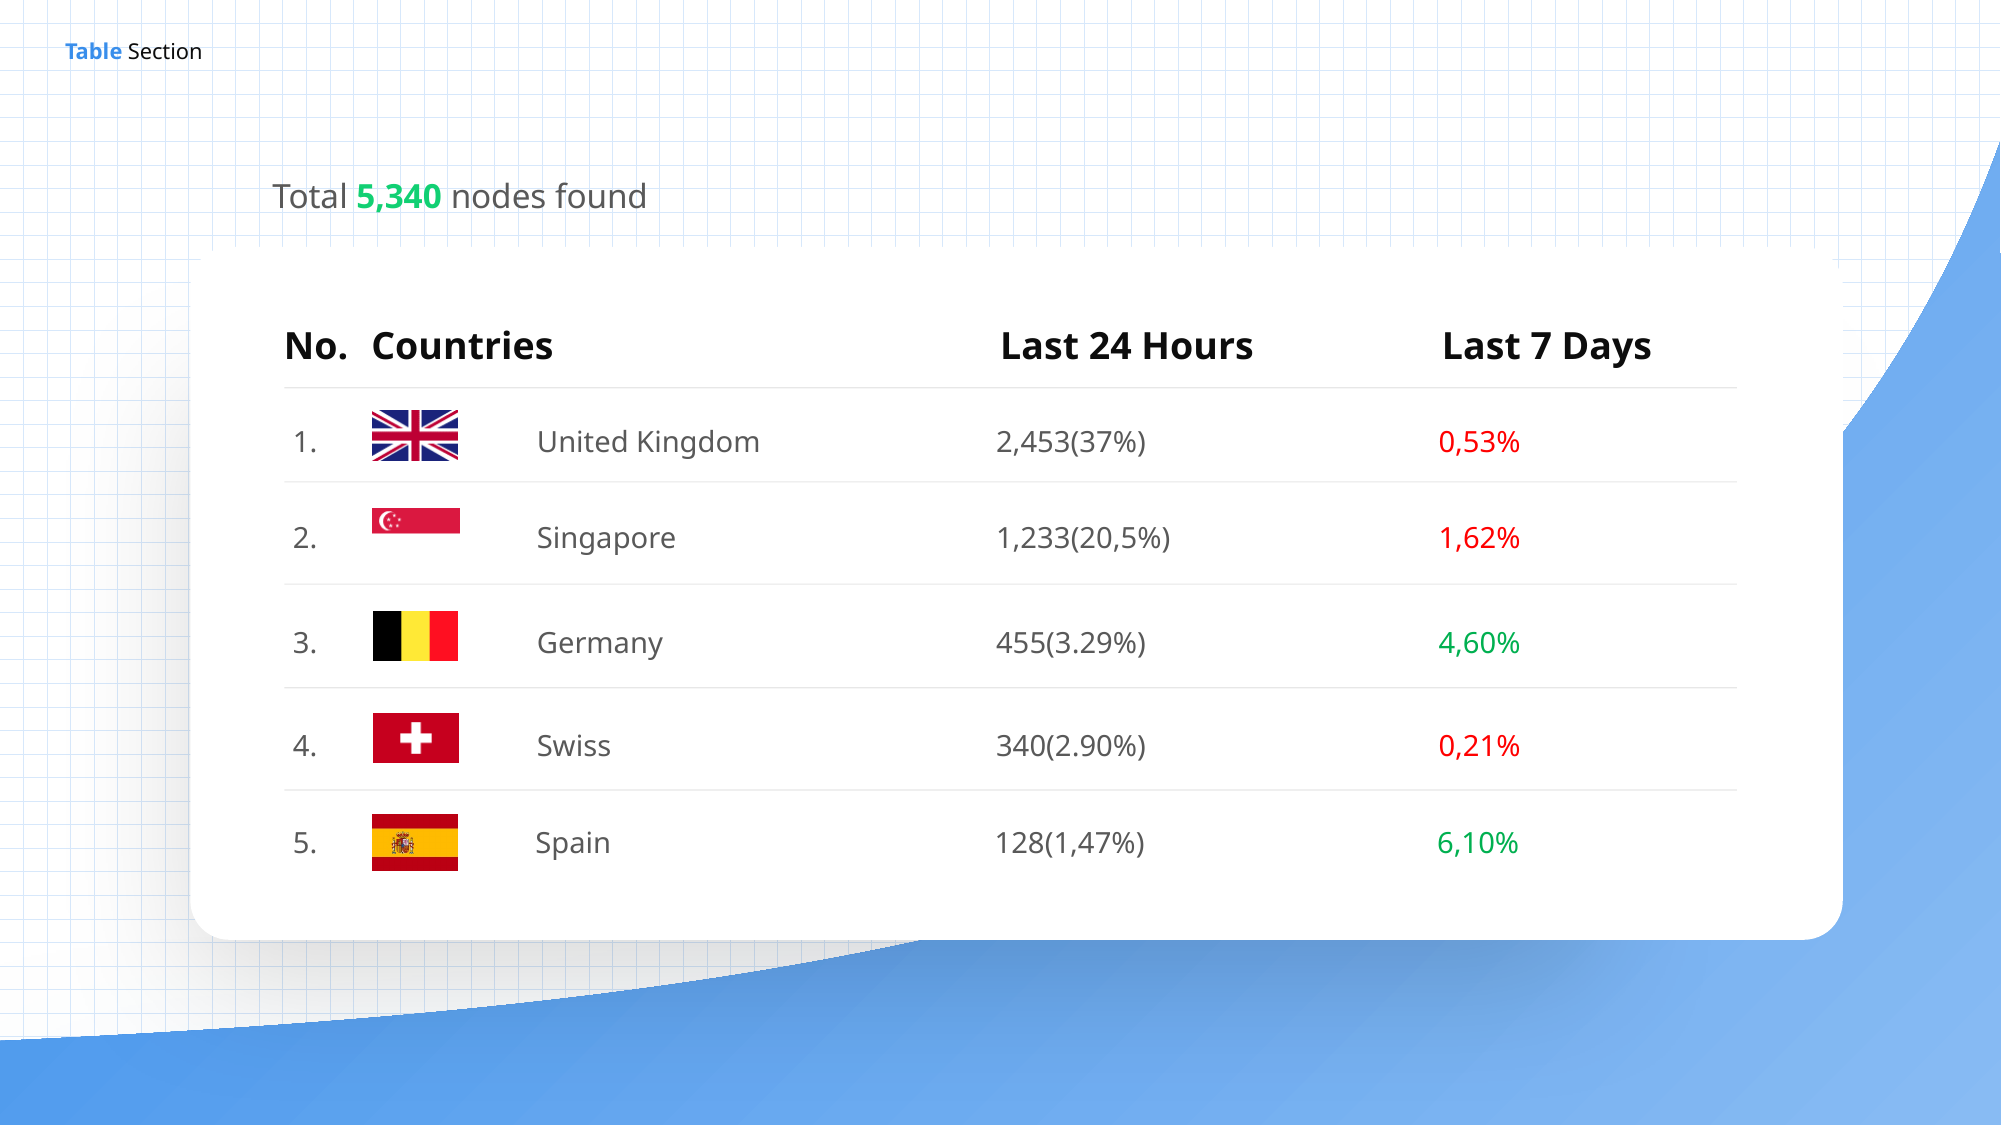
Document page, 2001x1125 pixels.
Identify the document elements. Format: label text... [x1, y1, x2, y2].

text_box 2. [278, 511, 349, 562]
text_box 455(3.29%) [981, 617, 1214, 668]
picture [372, 813, 458, 871]
text_box 0,53% [1423, 415, 1690, 466]
text_box [189, 245, 1844, 941]
text_box 3. [278, 617, 371, 668]
text_box [0, 142, 2000, 1125]
text_box Swiss [522, 719, 791, 770]
text_box 1,62% [1423, 511, 1661, 562]
text_box Last 7 Days [1427, 314, 1765, 375]
text_box 2,453(37%) [981, 415, 1247, 466]
text_box Last 24 Hours [985, 314, 1323, 375]
text_box 4. [278, 719, 371, 770]
text_box Spain [520, 817, 715, 867]
text_box Germany [522, 617, 755, 668]
text_box 6,10% [1422, 817, 1617, 867]
picture [372, 508, 460, 560]
text_box United Kingdom [522, 415, 788, 466]
picture [372, 410, 458, 461]
text_box Total 5,340 nodes found [257, 168, 773, 223]
picture [373, 611, 458, 661]
text_box 1. [278, 415, 371, 466]
text_box 5. [278, 817, 371, 867]
text_box No. [269, 314, 356, 375]
text_box 1,233(20,5%) [981, 511, 1219, 562]
text_box 4,60% [1423, 617, 1657, 668]
text_box 0,21% [1423, 719, 1693, 770]
text_box Countries [356, 314, 694, 375]
text_box 340(2.90%) [981, 719, 1250, 770]
text_box Singapore [522, 511, 760, 562]
text_box 128(1,47%) [979, 817, 1174, 867]
picture [373, 713, 459, 763]
